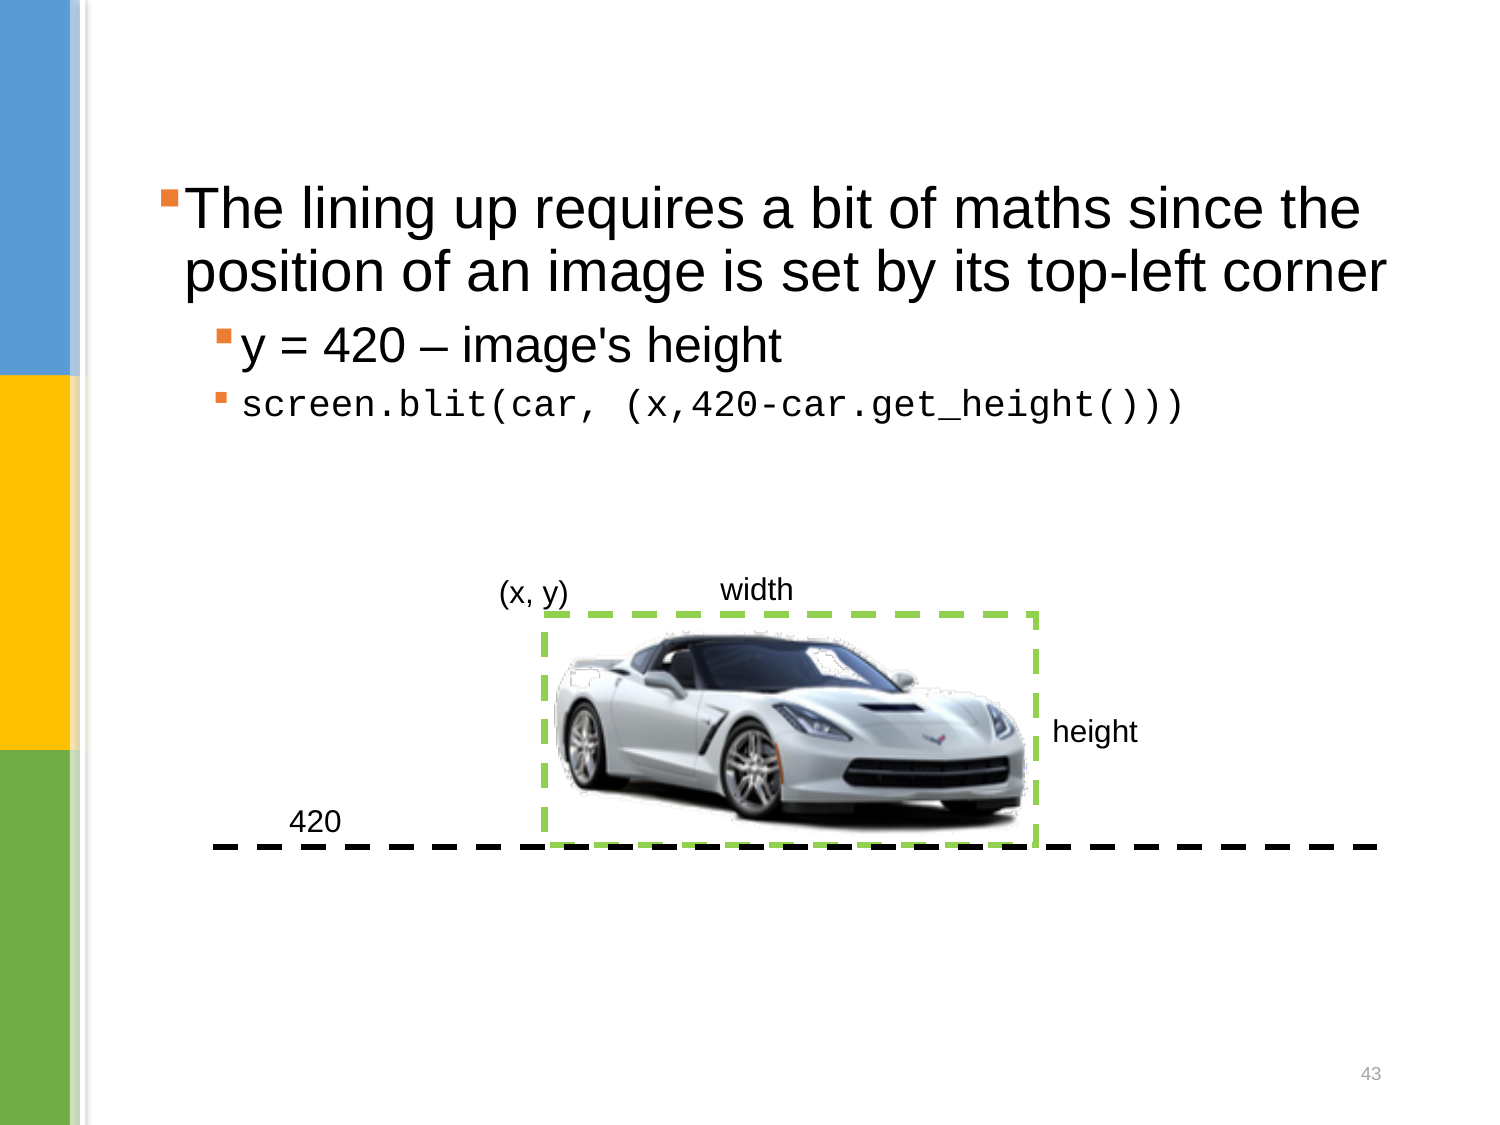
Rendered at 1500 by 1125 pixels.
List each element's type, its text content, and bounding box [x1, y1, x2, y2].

text_box height [1043, 703, 1208, 757]
slide_number 43 [993, 1042, 1397, 1103]
picture [547, 617, 1034, 843]
list The lining up requires a bit of maths since the position of an image is set by its top-left corner y = 420 – image's height screen.blit(car, (x,420-car.get_height())) [141, 170, 1436, 463]
text_box width [705, 561, 876, 613]
text_box 420 [274, 793, 445, 843]
text_box (x, y) [483, 564, 654, 617]
